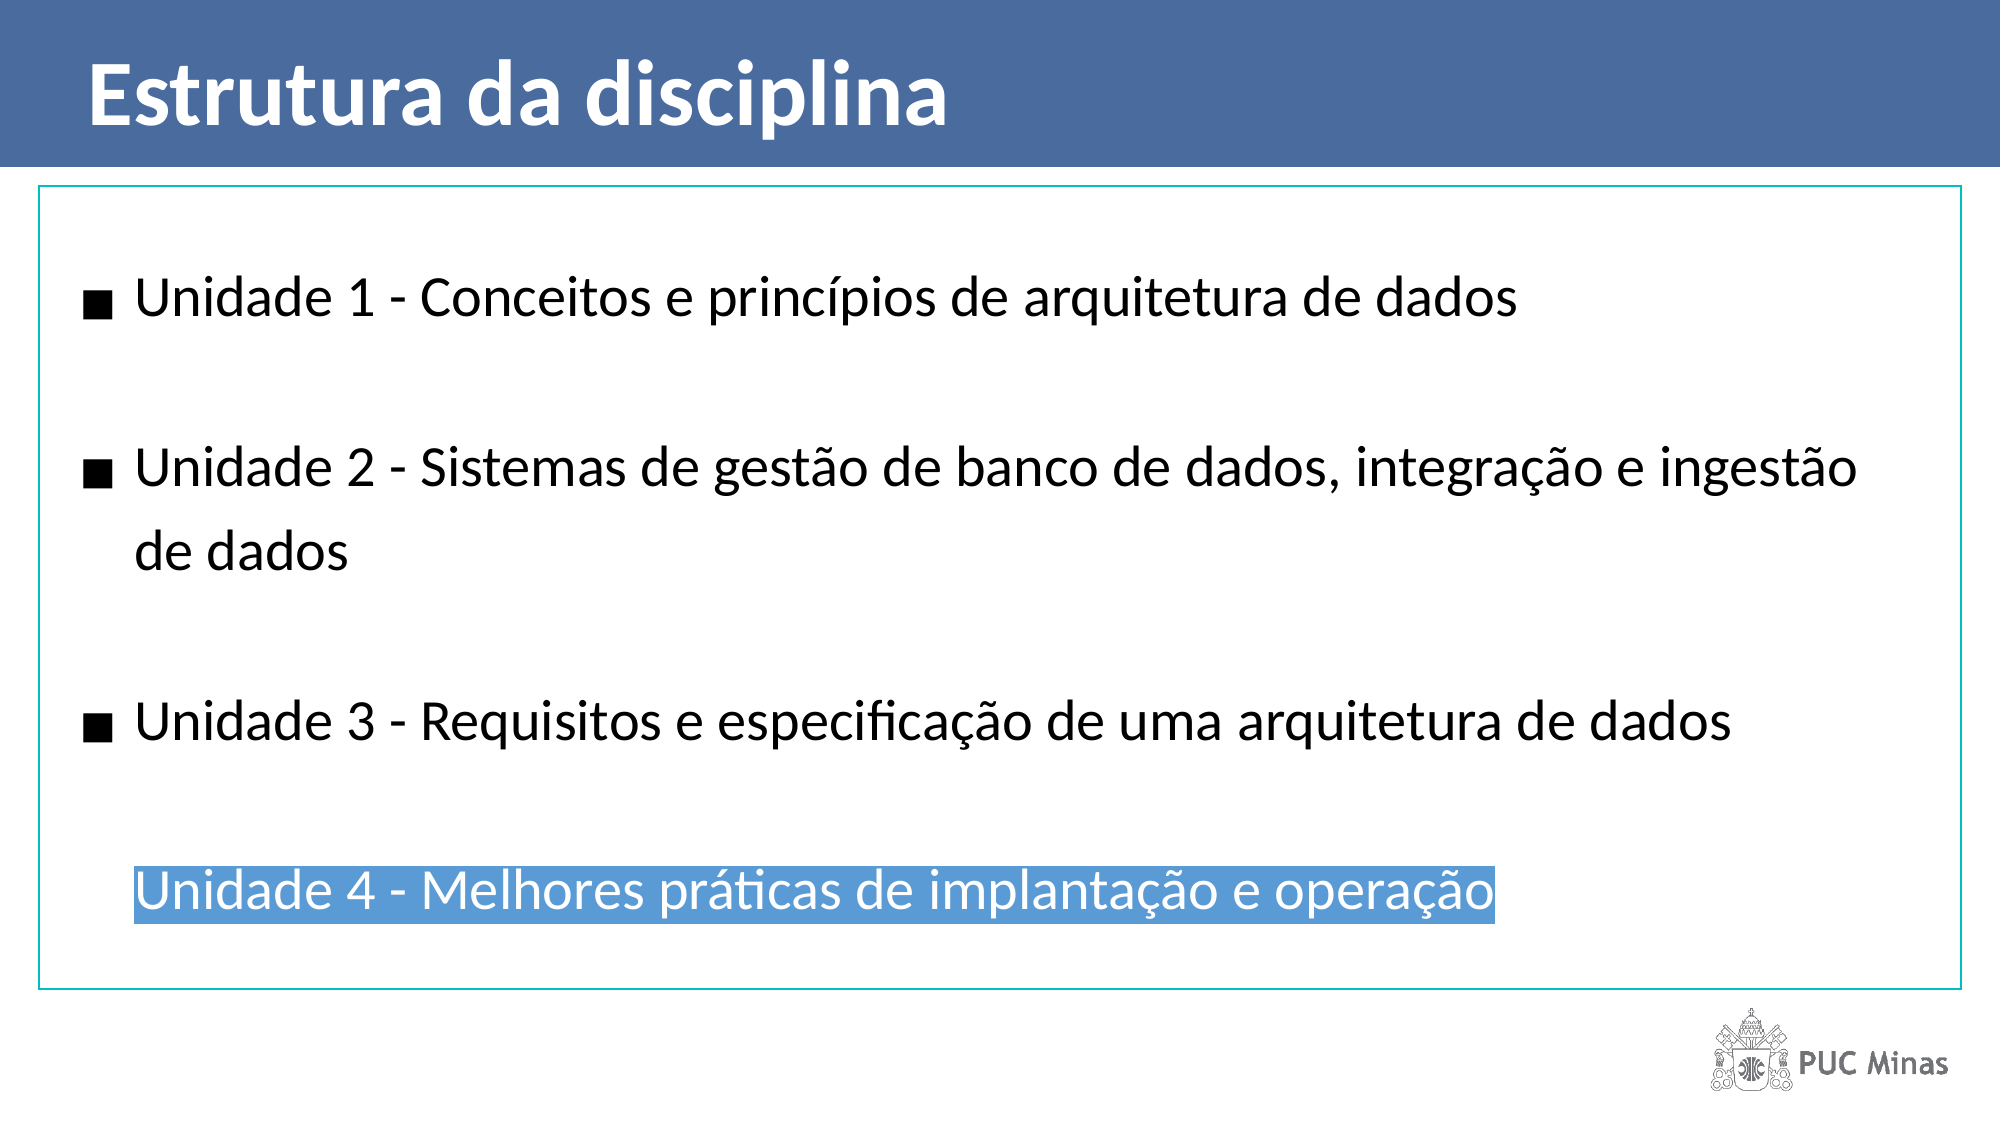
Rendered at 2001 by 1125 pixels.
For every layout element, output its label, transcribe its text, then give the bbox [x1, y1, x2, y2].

text_box Estrutura da disciplina [72, 23, 1742, 152]
picture [0, 0, 2000, 167]
picture [1710, 1008, 1949, 1091]
text_box Unidade 1 - Conceitos e princípios de arquitetura de dados Unidade 2 - Sistemas de gestão de banco de dados, integração e ingestão de dados Unidade 3 - Requisitos e especificação de uma arquitetura de dados Unidade 4 - Melhores práticas de implantação e operação [63, 236, 1891, 929]
